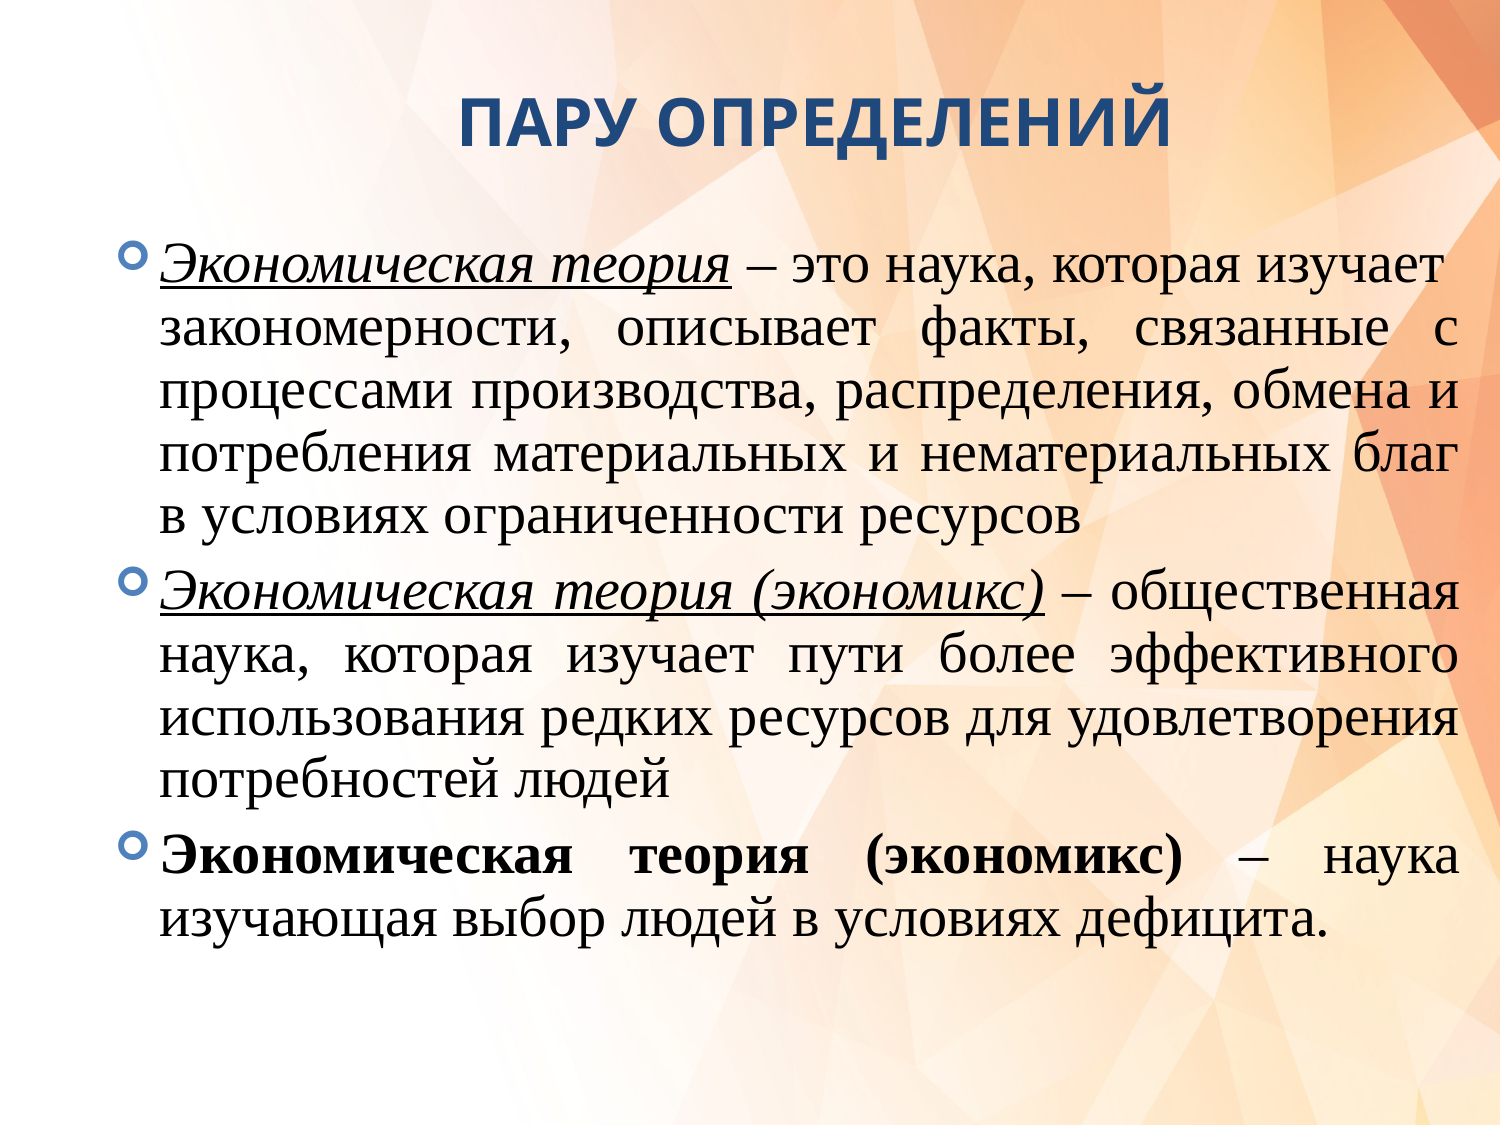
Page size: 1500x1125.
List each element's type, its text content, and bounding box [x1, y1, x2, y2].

list Экономическая теория – это наука, которая изучает закономерности, описывает факты, связанные с процессами производства, распределения, обмена и потребления материальных и нематериальных благ в условиях ограниченности ресурсов Экономическая теория (экономикс) – общественная наука, которая изучает пути более эффективного использования редких ресурсов для удовлетворения потребностей людей Экономическая теория (экономикс) – наука изучающая выбор людей в условиях дефицита. [99, 224, 1475, 1024]
title Пару определений [162, 31, 1469, 209]
